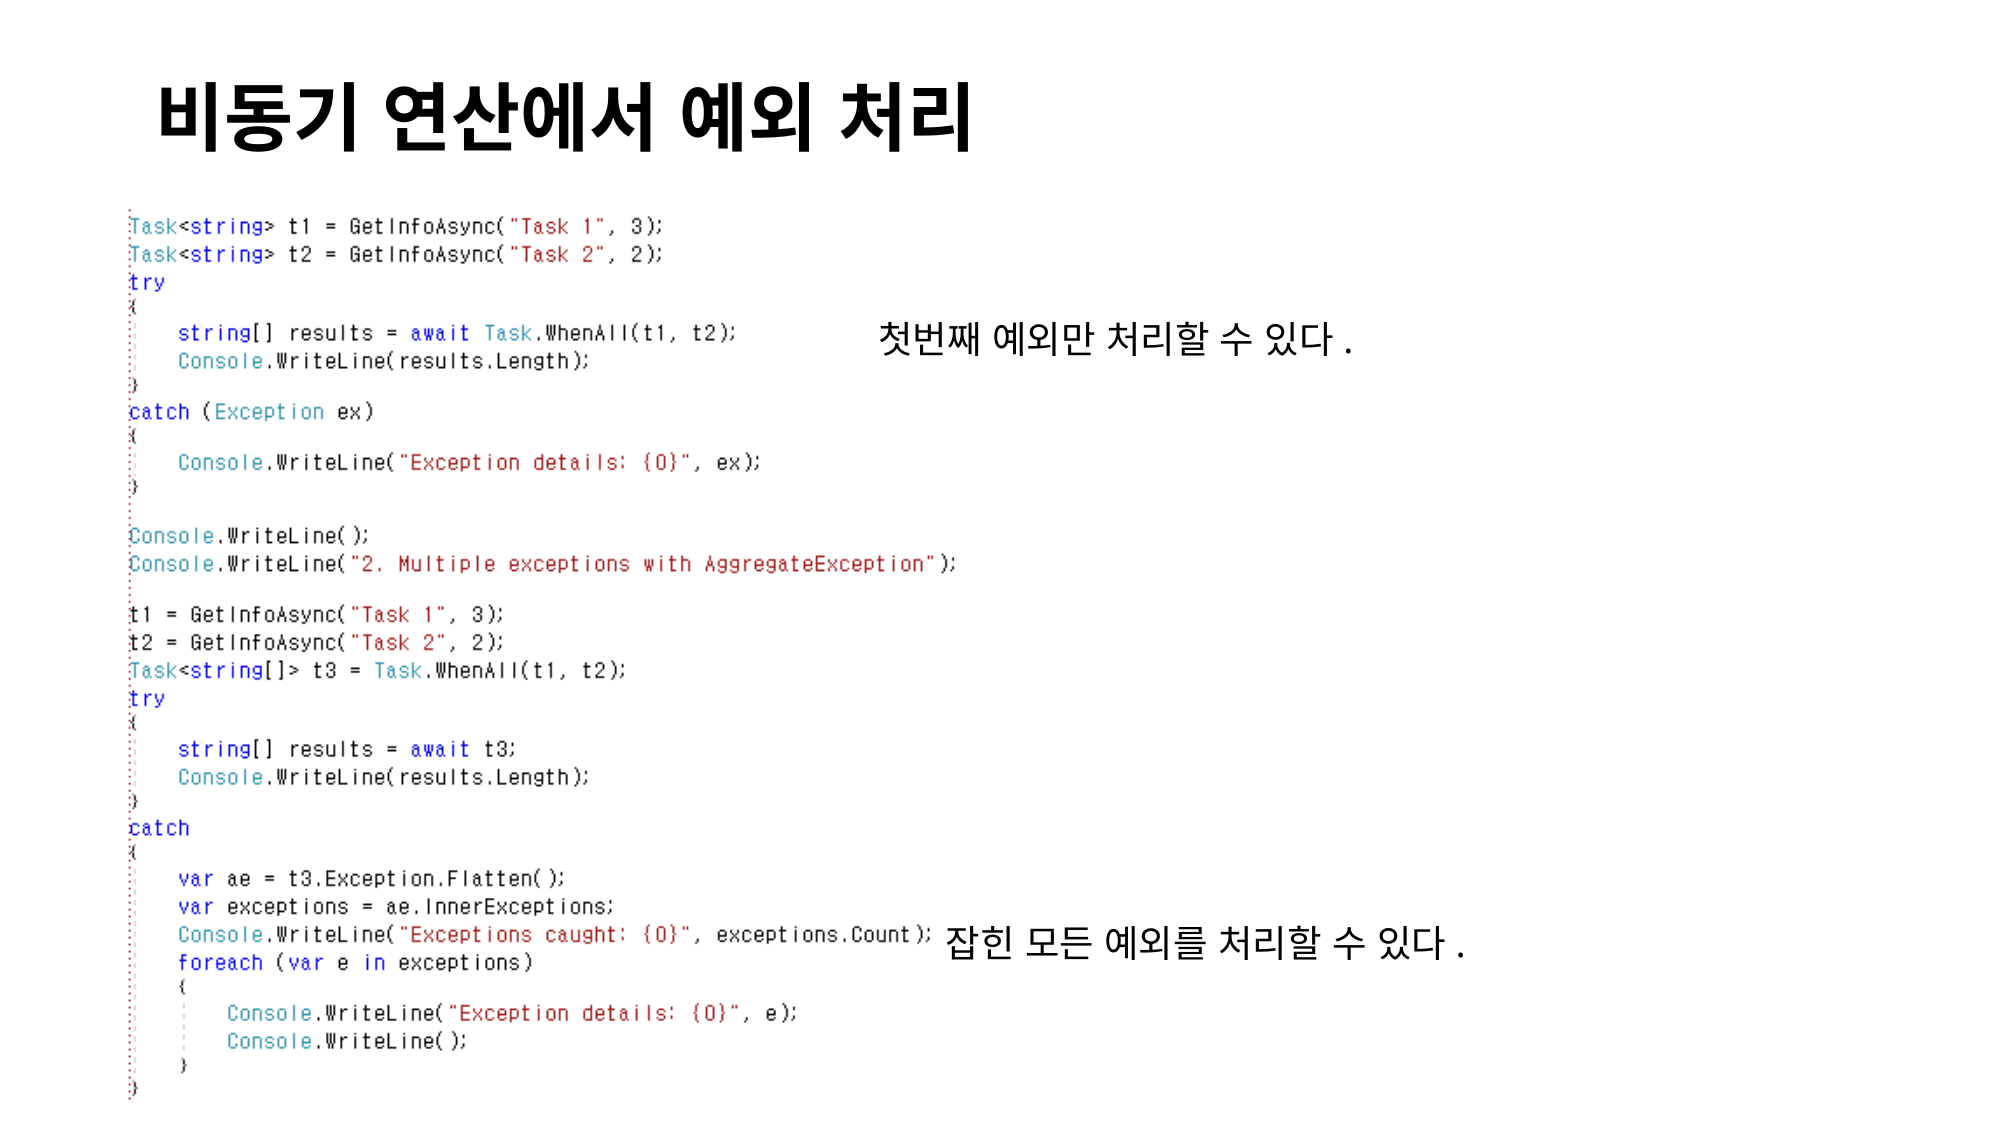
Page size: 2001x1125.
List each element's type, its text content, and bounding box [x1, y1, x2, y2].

picture [117, 208, 999, 1105]
text_box 비동기 연산에서 예외 처리 [140, 63, 993, 168]
text_box 잡힌 모든 예외를 처리할 수 있다. [999, 912, 1632, 972]
text_box 첫번째 예외만 처리할 수 있다. [999, 308, 1565, 369]
